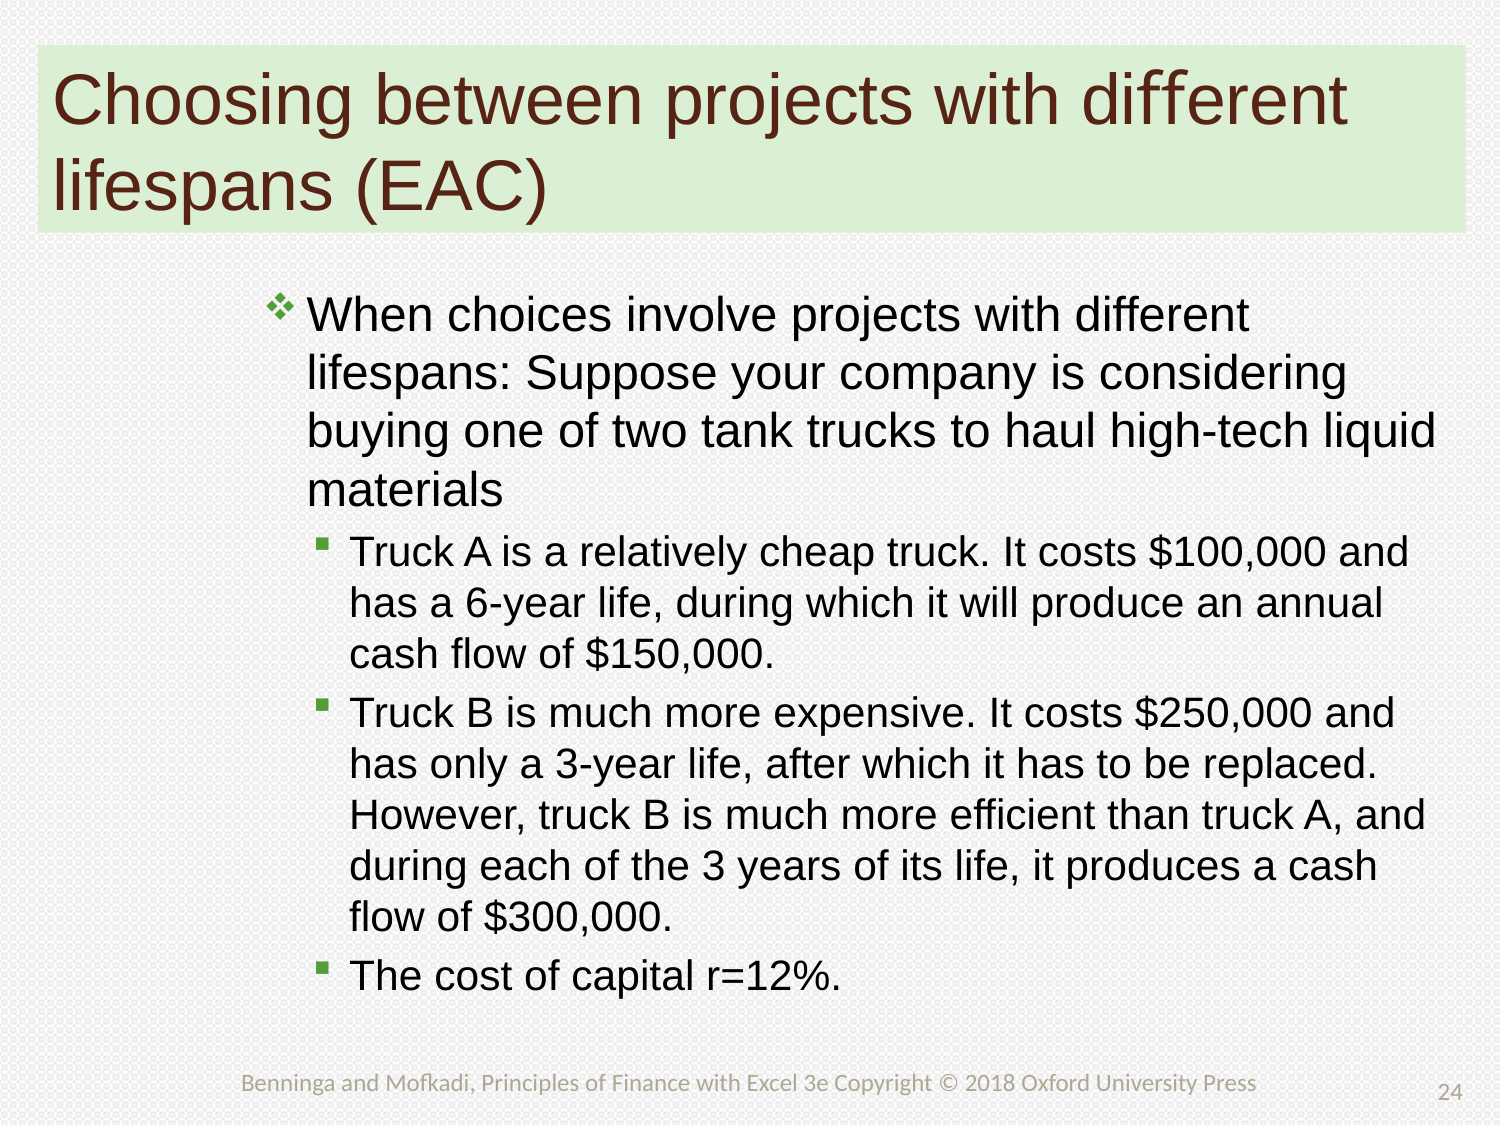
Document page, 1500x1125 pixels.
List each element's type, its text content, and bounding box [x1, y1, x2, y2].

slide_number 24 [1413, 1034, 1488, 1113]
title Choosing between projects with diﬀerent lifespans (EAC) [37, 45, 1466, 233]
text_box Benninga and Mofkadi, Principles of Finance with Excel 3e Copyright © 2018 Oxford University Press [212, 1059, 1288, 1125]
list When choices involve projects with different lifespans: Suppose your company is considering buying one of two tank trucks to haul high-tech liquid materials Truck A is a relatively cheap truck. It costs $100,000 and has a 6-year life, during which it will produce an annual cash ﬂow of $150,000. Truck B is much more expensive. It costs $250,000 and has only a 3-year life, after which it has to be replaced. However, truck B is much more efficient than truck A, and during each of the 3 years of its life, it produces a cash ﬂow of $300,000. The cost of capital r=12%. [235, 275, 1466, 1063]
